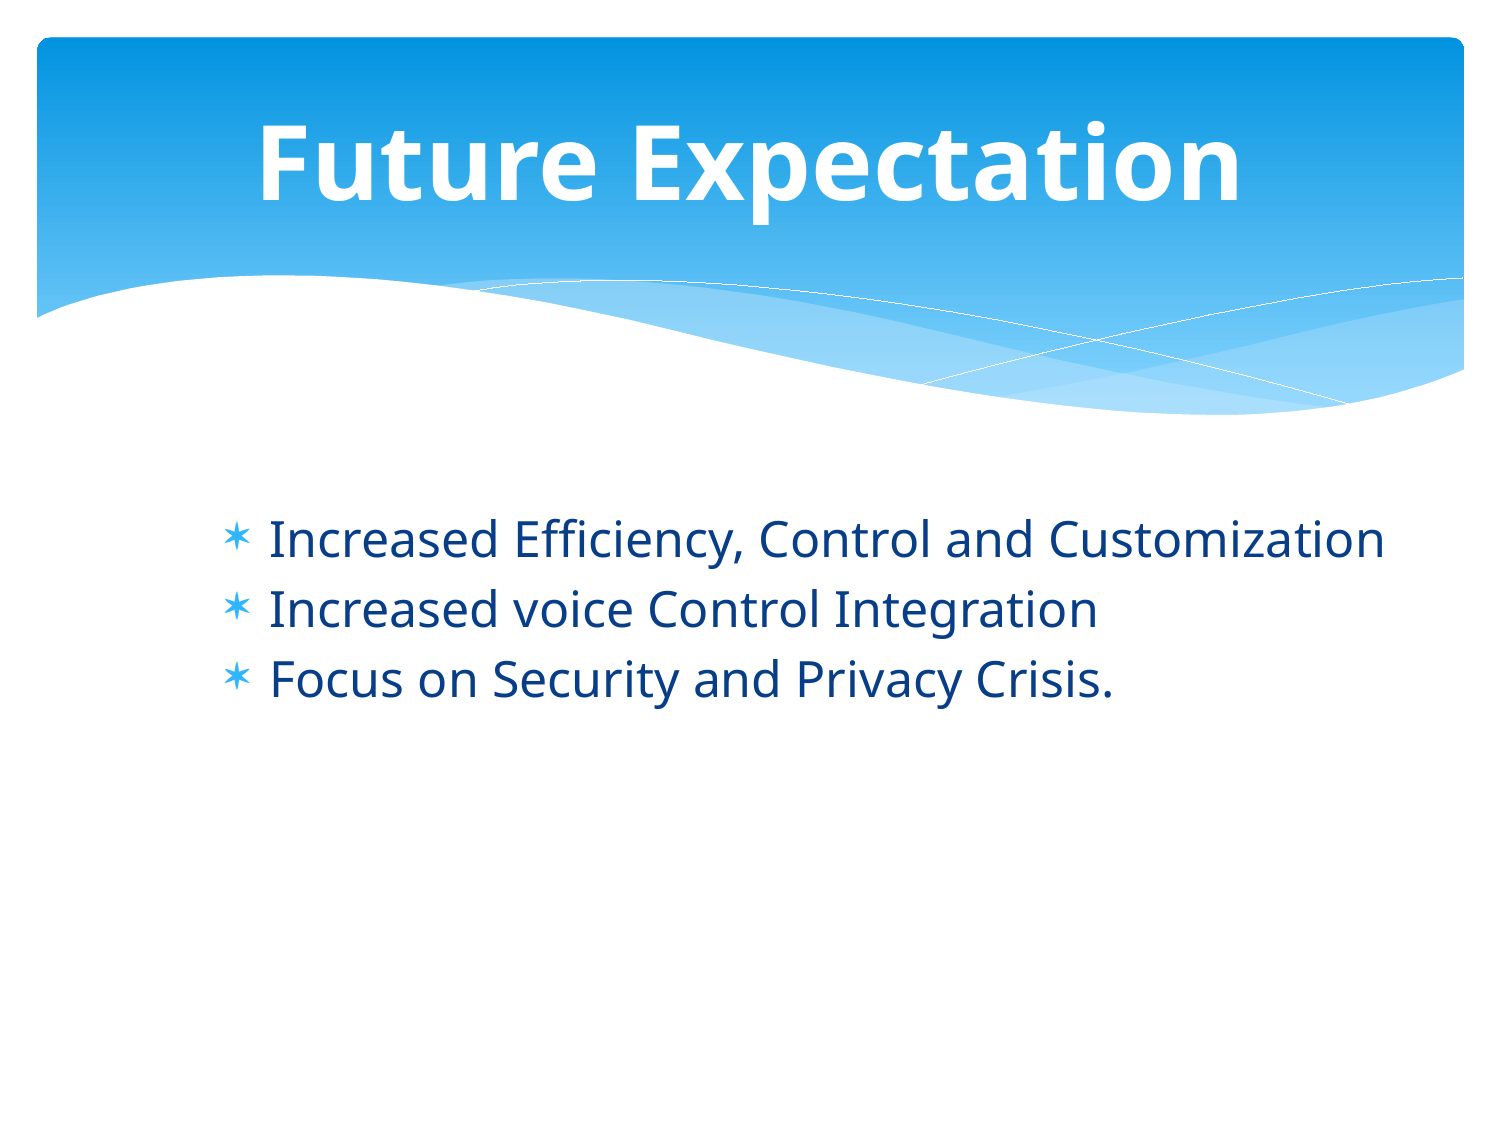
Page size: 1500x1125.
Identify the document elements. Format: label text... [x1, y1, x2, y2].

list Increased Efficiency, Control and Customization Increased voice Control Integration Focus on Security and Privacy Crisis. [209, 500, 1425, 1067]
title Future Expectation [75, 55, 1425, 261]
